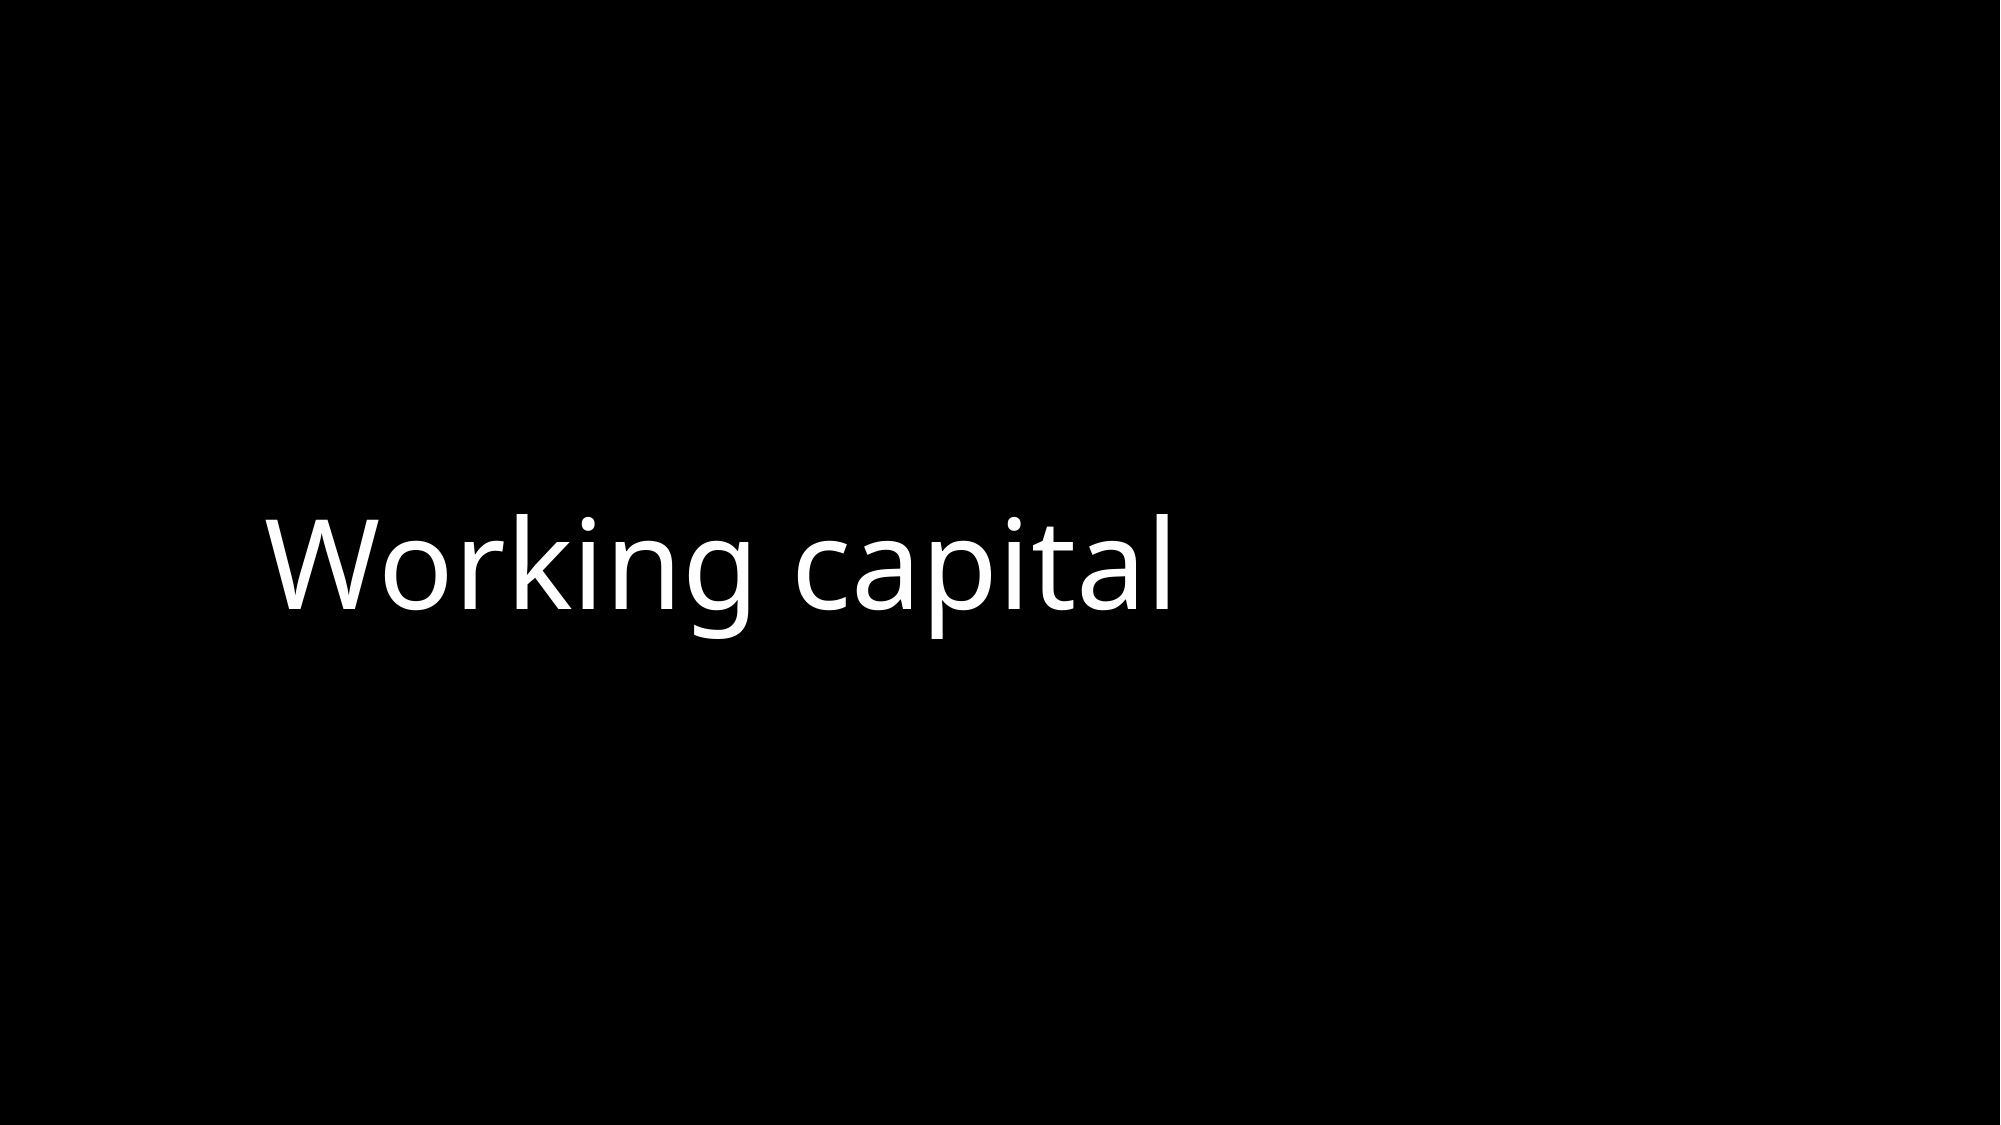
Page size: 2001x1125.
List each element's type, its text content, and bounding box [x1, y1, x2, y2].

title Working capital [249, 480, 1750, 645]
